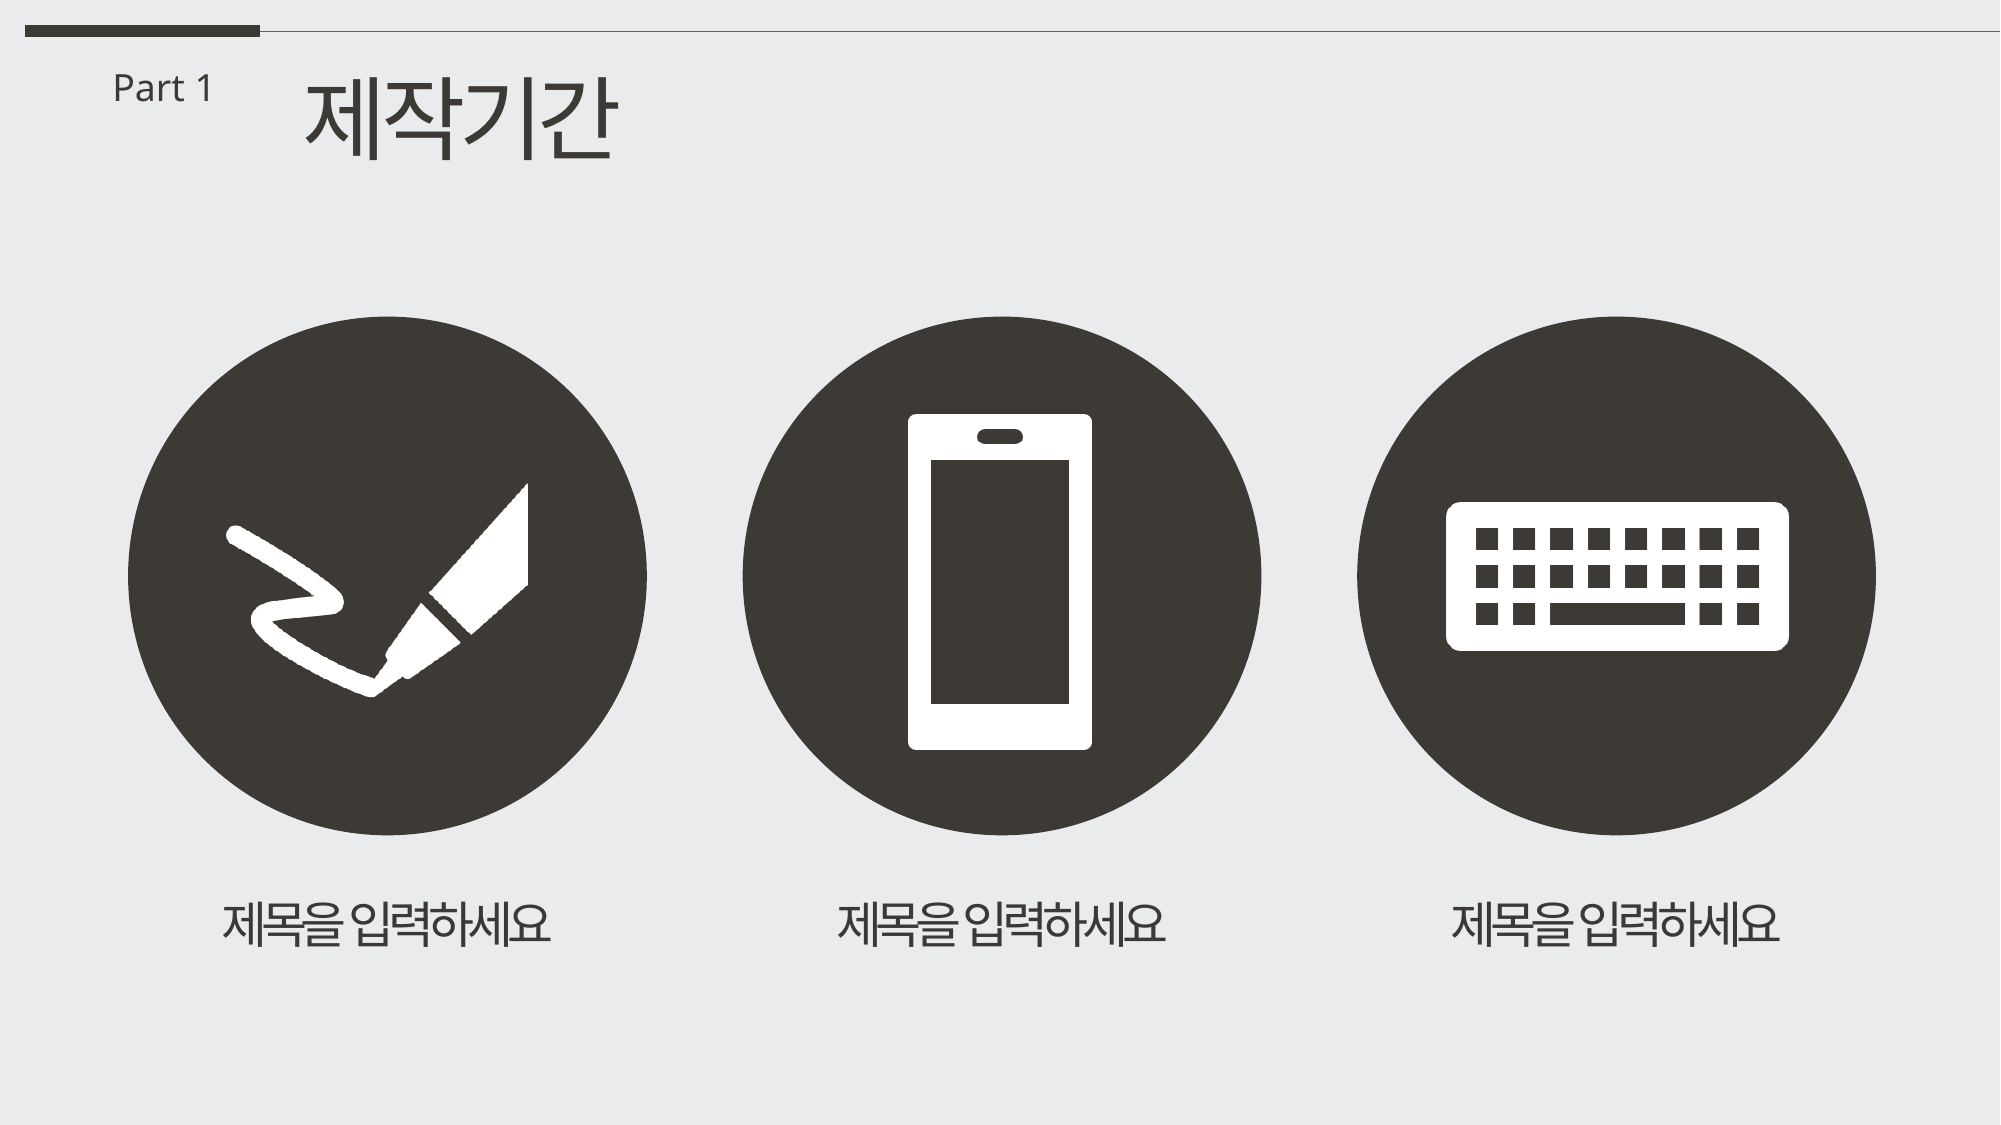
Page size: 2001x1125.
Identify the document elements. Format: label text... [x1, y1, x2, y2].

text_box Part 1 [97, 56, 232, 117]
text_box [127, 315, 648, 837]
picture [219, 433, 534, 749]
text_box 제목을 입력하세요 [821, 885, 1183, 961]
text_box [1356, 315, 1877, 837]
picture [1438, 397, 1796, 755]
text_box 제작기간 [288, 54, 638, 179]
text_box 제목을 입력하세요 [206, 885, 569, 961]
text_box [822, 765, 1182, 837]
text_box [741, 315, 1263, 764]
text_box 제목을 입력하세요 [1435, 885, 1798, 961]
picture [816, 398, 1183, 765]
